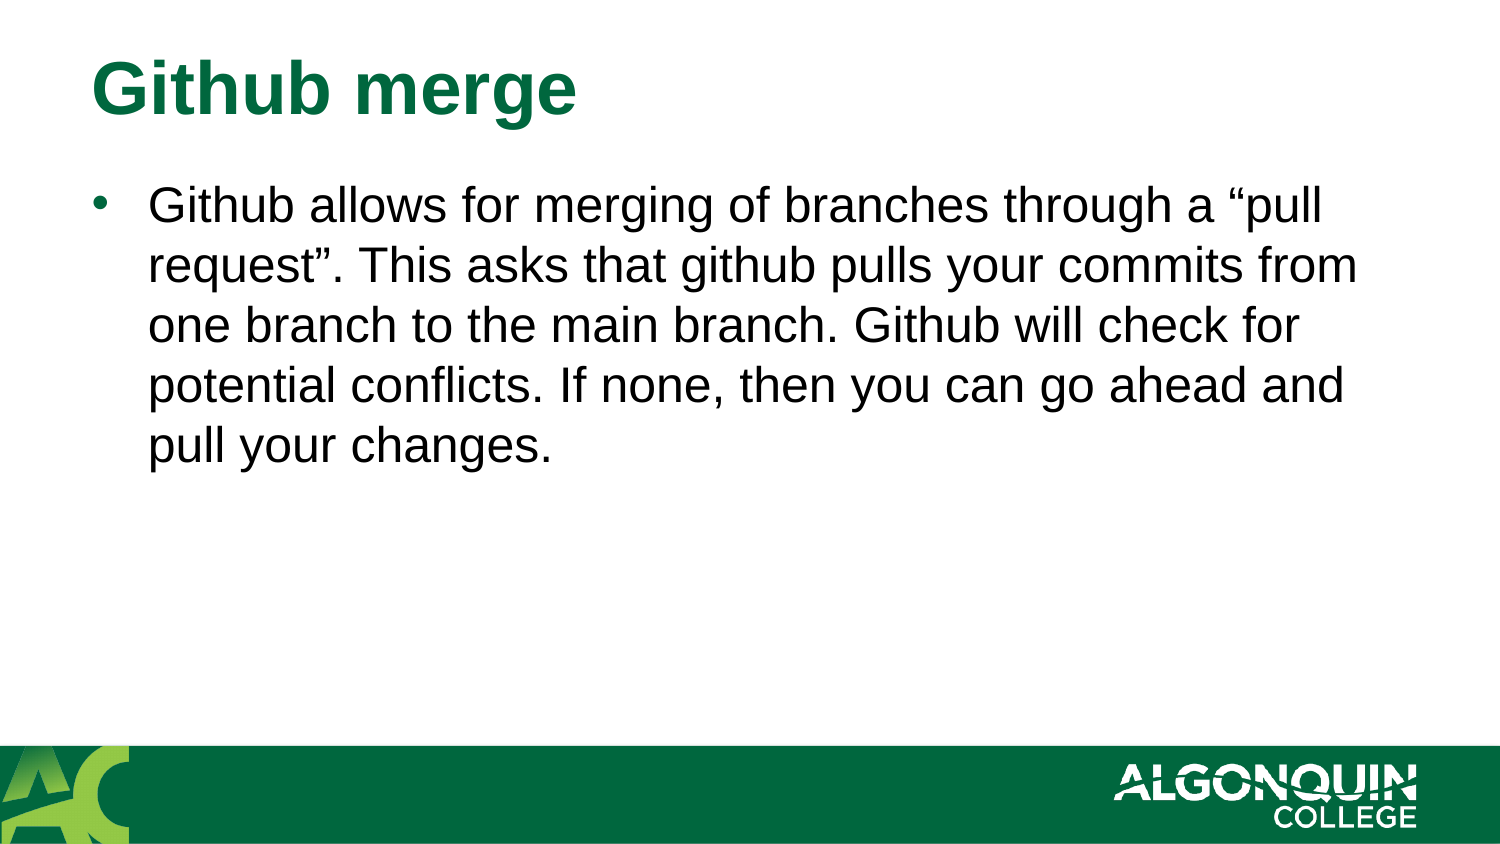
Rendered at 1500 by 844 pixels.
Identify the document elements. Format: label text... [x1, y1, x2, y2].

picture [1, 746, 129, 844]
title Github merge [76, 31, 1424, 164]
list Github allows for merging of branches through a “pull request”. This asks that github pulls your commits from one branch to the main branch. Github will check for potential conflicts. If none, then you can go ahead and pull your changes. [76, 164, 1424, 715]
